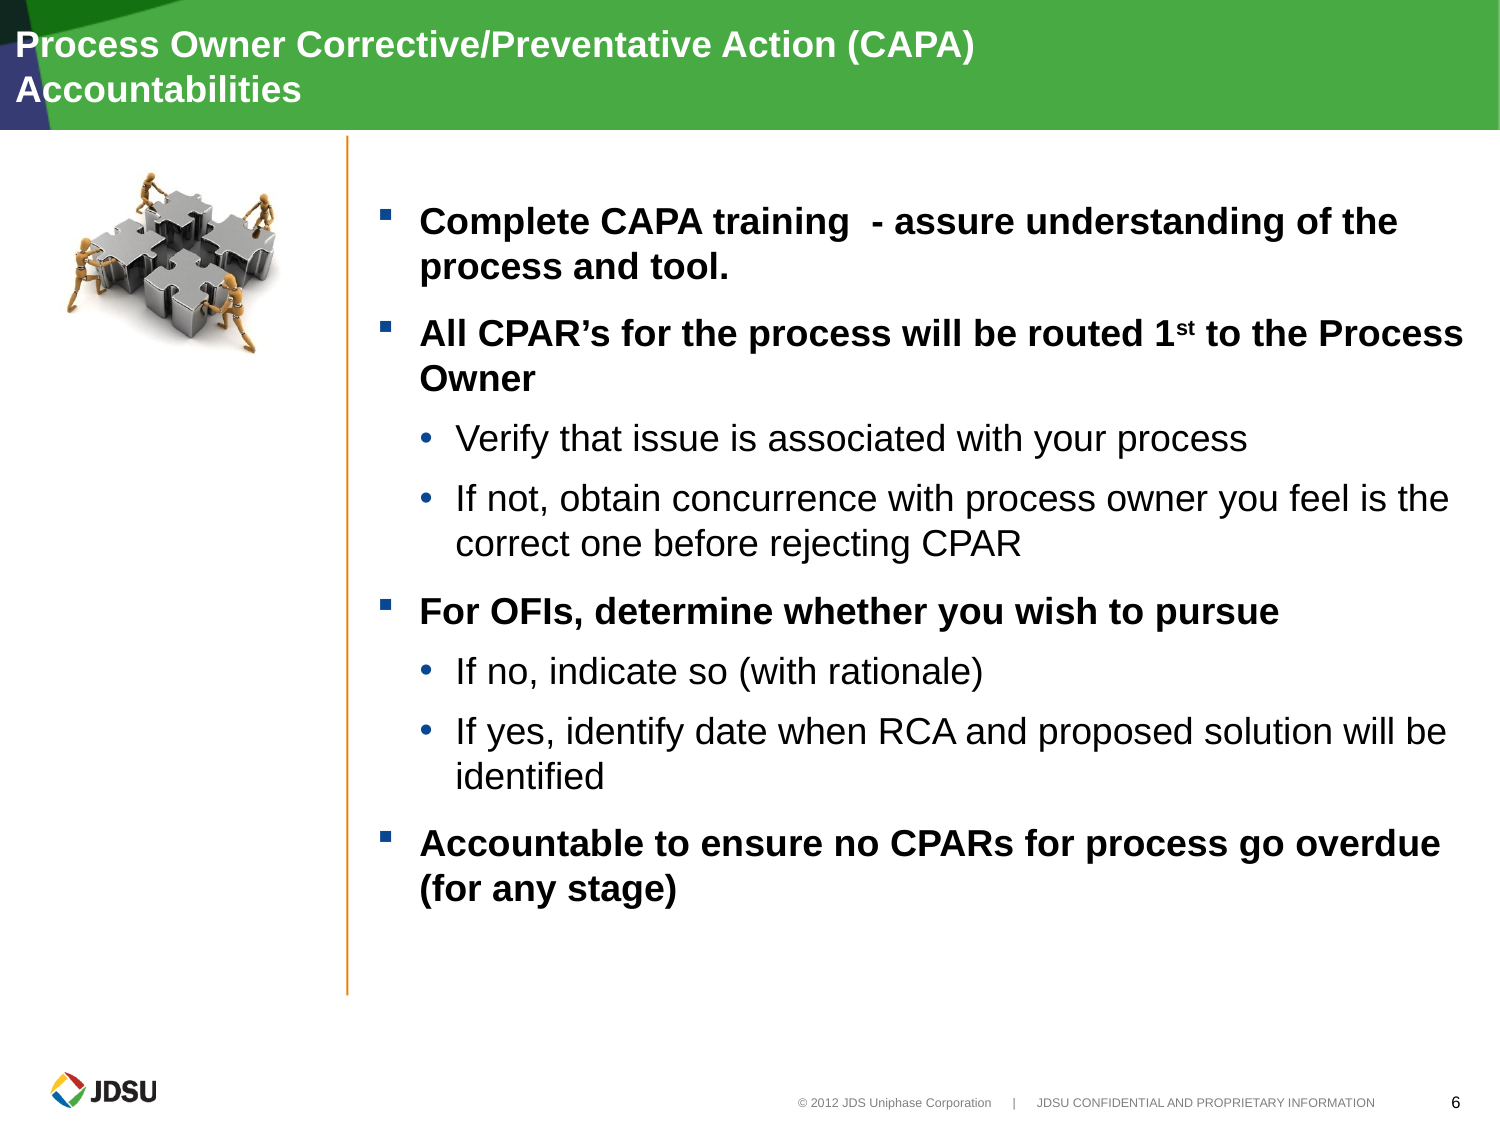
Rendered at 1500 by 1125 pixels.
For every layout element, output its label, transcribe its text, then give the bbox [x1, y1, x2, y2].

text_box Complete CAPA training - assure understanding of the process and tool. All CPAR’s for the process will be routed 1st to the Process Owner Verify that issue is associated with your process If not, obtain concurrence with process owner you feel is the correct one before rejecting CPAR For OFIs, determine whether you wish to pursue If no, indicate so (with rationale) If yes, identify date when RCA and proposed solution will be identified Accountable to ensure no CPARs for process go overdue (for any stage) [362, 189, 1500, 917]
title Process Owner Corrective/Preventative Action (CAPA) Accountabilities [0, 12, 1096, 118]
picture [50, 1072, 156, 1108]
picture [37, 137, 320, 388]
picture [0, 0, 1500, 130]
